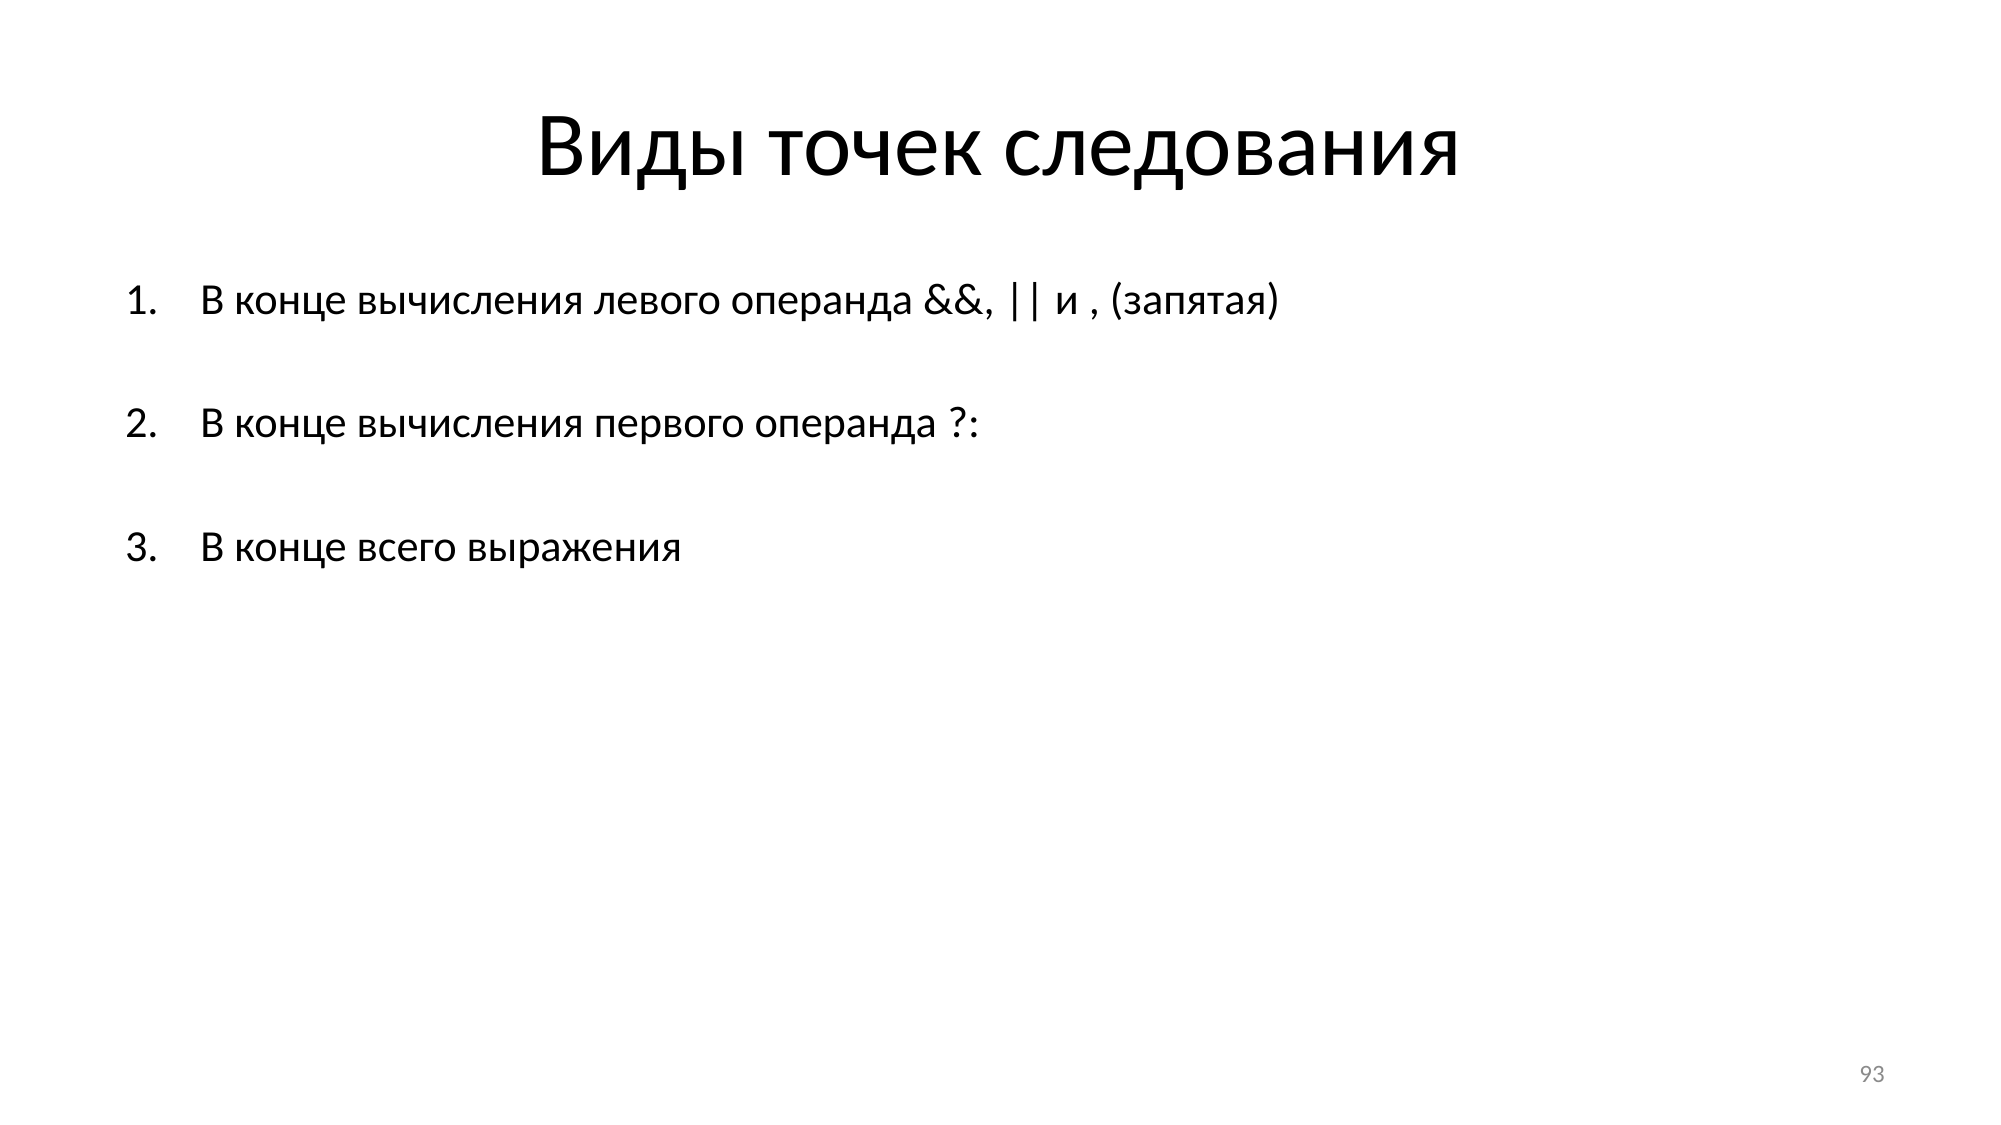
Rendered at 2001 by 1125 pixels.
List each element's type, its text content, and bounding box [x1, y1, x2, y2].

slide_number 93 [1433, 1042, 1900, 1103]
title Виды точек следования [99, 45, 1900, 233]
list В конце вычисления левого операнда &&, || и , (запятая) В конце вычисления первого операнда ?: В конце всего выражения Перед входом в вызываемую функцию В объявлении с инициализацией на момент завершения вычисления инициализирующего значения В остальном порядок побочных эффектов является undefined [99, 262, 1900, 1005]
